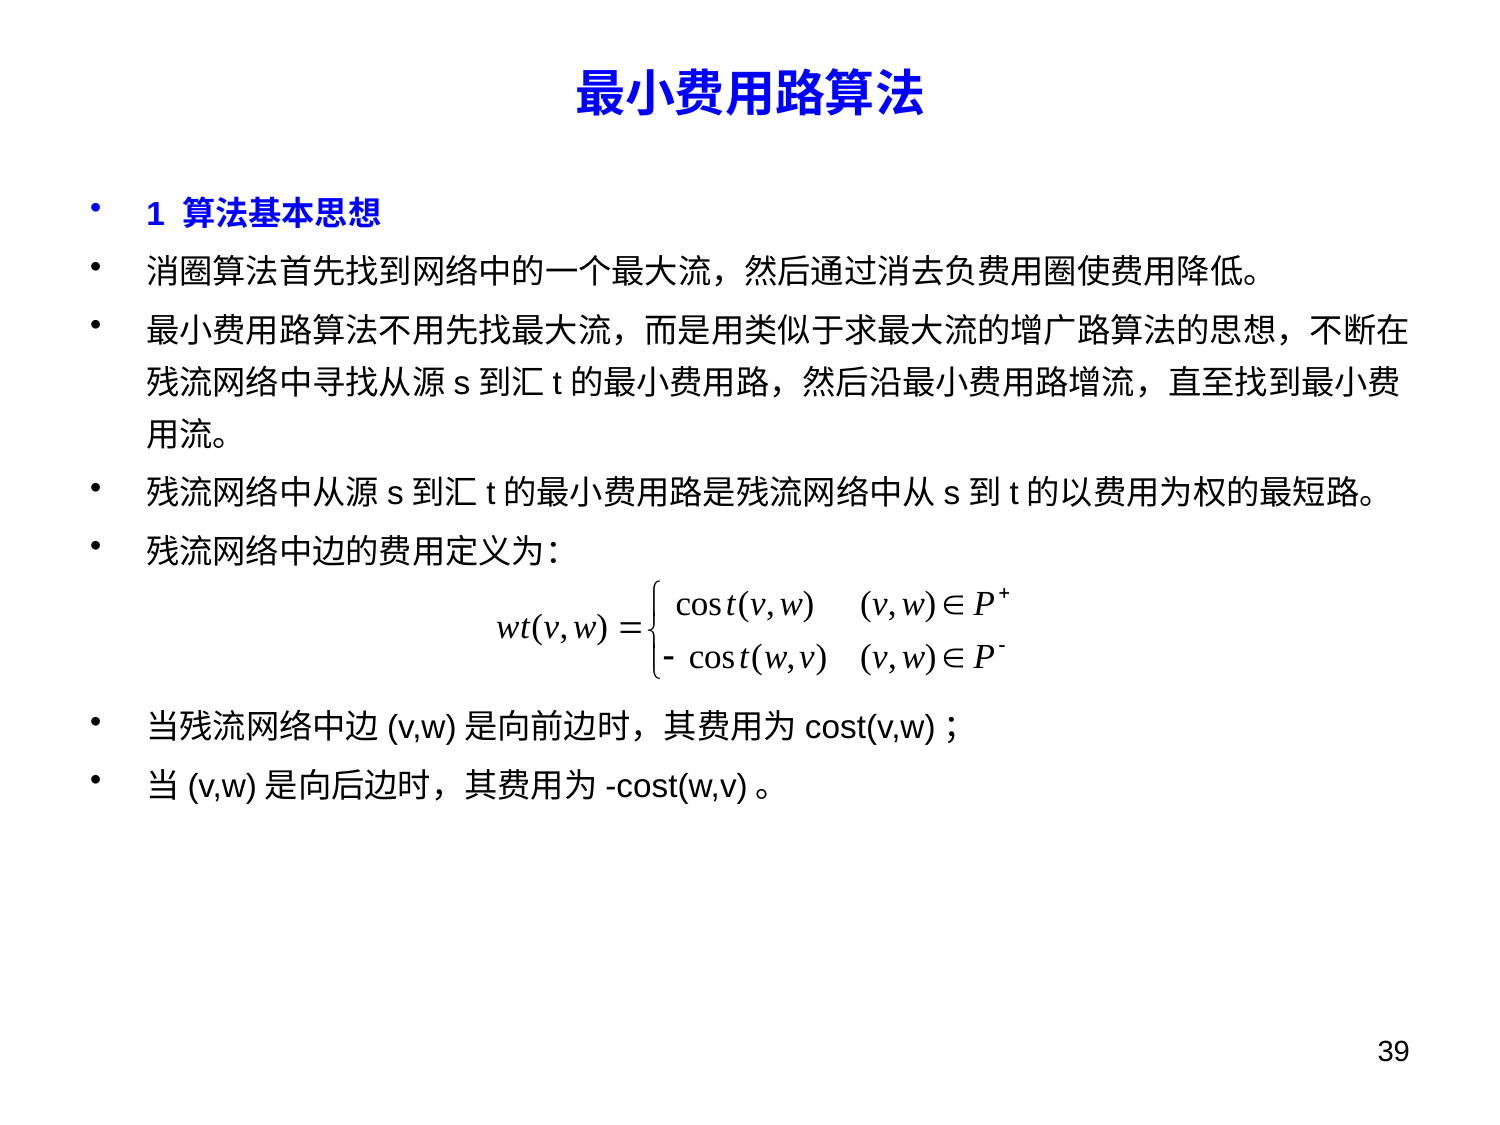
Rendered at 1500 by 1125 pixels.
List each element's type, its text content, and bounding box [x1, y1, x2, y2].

title 最小费用路算法 [75, 45, 1425, 138]
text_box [489, 573, 1022, 687]
list 1 算法基本思想 消圈算法首先找到网络中的一个最大流，然后通过消去负费用圈使费用降低。 最小费用路算法不用先找最大流，而是用类似于求最大流的增广路算法的思想，不断在残流网络中寻找从源s到汇t的最小费用路，然后沿最小费用路增流，直至找到最小费用流。 残流网络中从源s到汇t的最小费用路是残流网络中从s到t的以费用为权的最短路。 残流网络中边的费用定义为： 当残流网络中边(v,w)是向前边时，其费用为cost(v,w)； 当(v,w)是向后边时，其费用为-cost(w,v)。 [75, 172, 1425, 1005]
slide_number 39 [1074, 1024, 1425, 1103]
